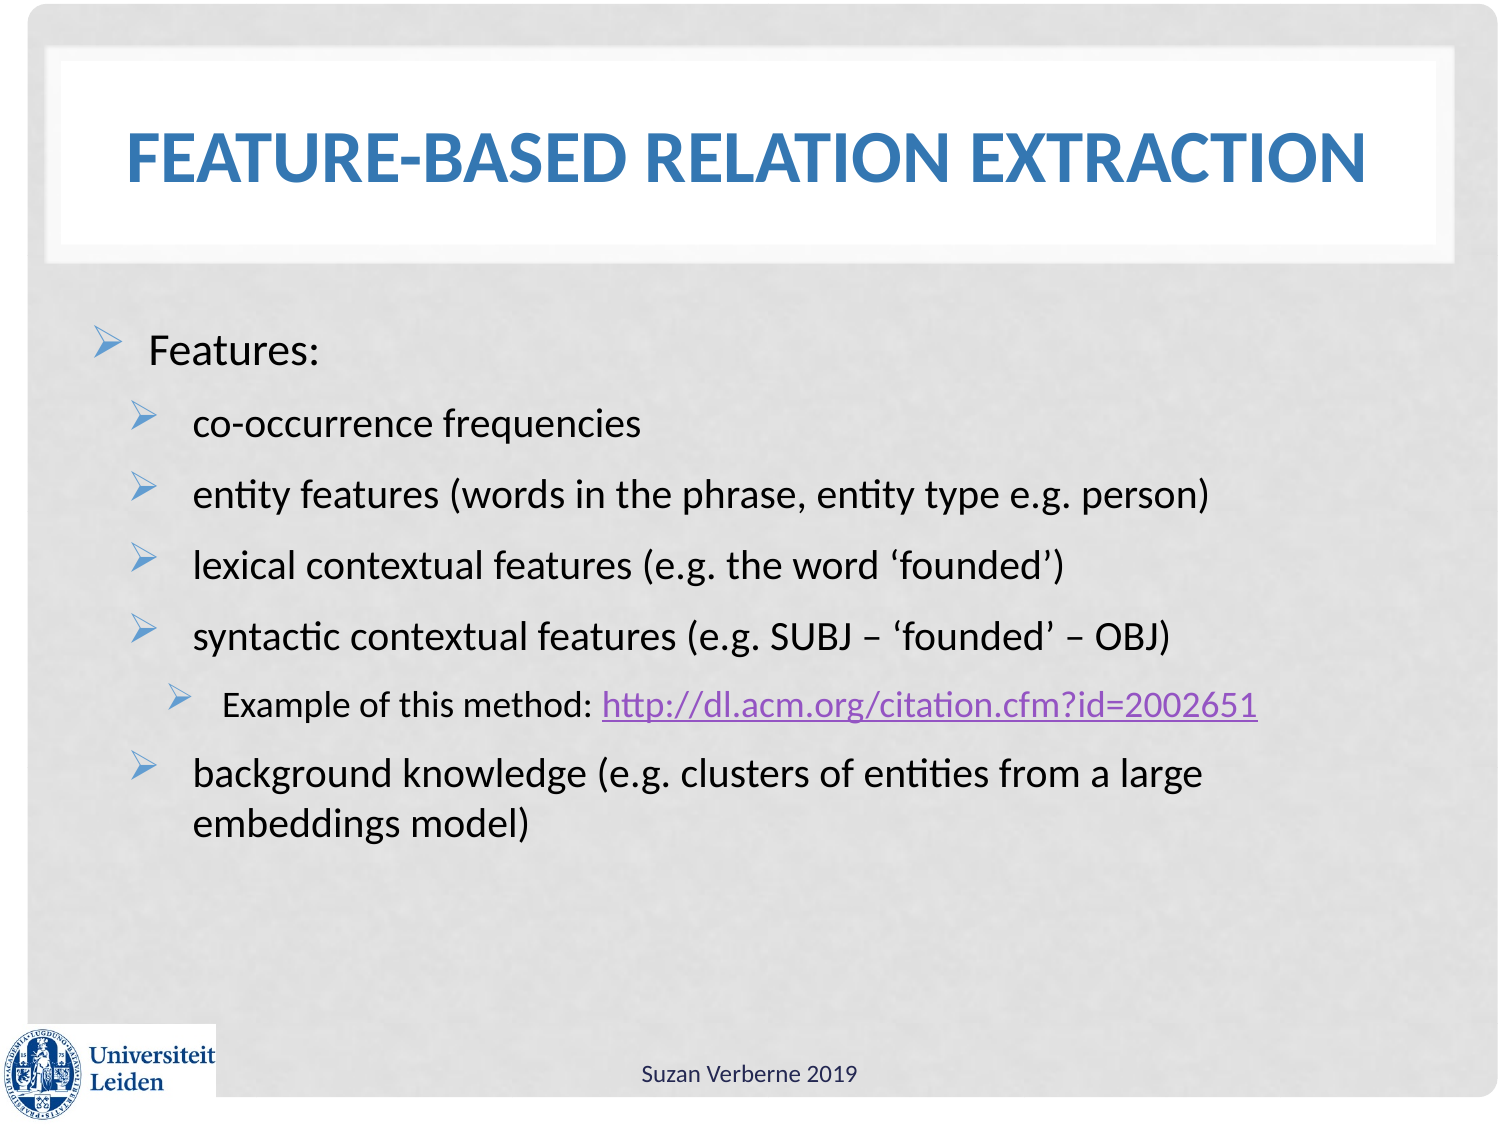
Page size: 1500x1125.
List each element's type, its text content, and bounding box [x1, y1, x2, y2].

title Feature-based relation extraction [69, 66, 1425, 238]
picture [0, 1024, 216, 1125]
list Features: co-occurrence frequencies entity features (words in the phrase, entity type e.g. person) lexical contextual features (e.g. the word ‘founded’) syntactic contextual features (e.g. SUBJ – ‘founded’ – OBJ) Example of this method: http://dl.acm.org/citation.cfm?id=2002651 background knowledge (e.g. clusters of entities from a large embeddings model) [75, 312, 1425, 1005]
footer Suzan Verberne 2019 [512, 1042, 988, 1103]
